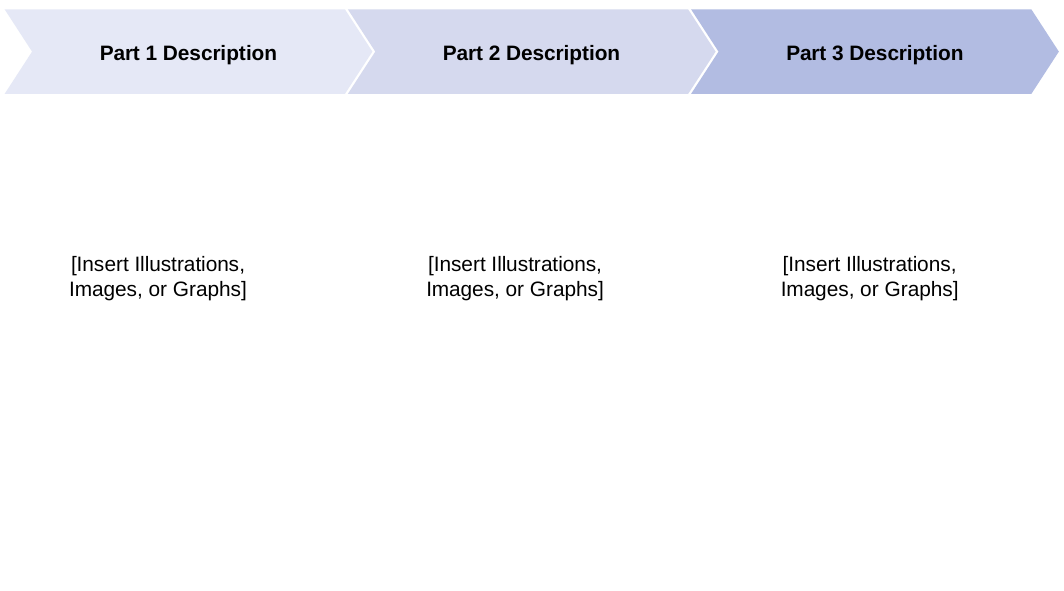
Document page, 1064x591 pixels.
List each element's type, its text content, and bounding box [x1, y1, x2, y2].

text_box Part 3 Description [689, 8, 1061, 95]
text_box Part 2 Description [345, 8, 716, 95]
text_box Part 1 Description [2, 8, 373, 95]
text_box [Insert Illustrations, Images, or Graphs] [732, 243, 1007, 309]
text_box [Insert Illustrations, Images, or Graphs] [382, 243, 648, 309]
text_box [Insert Illustrations, Images, or Graphs] [25, 243, 291, 309]
